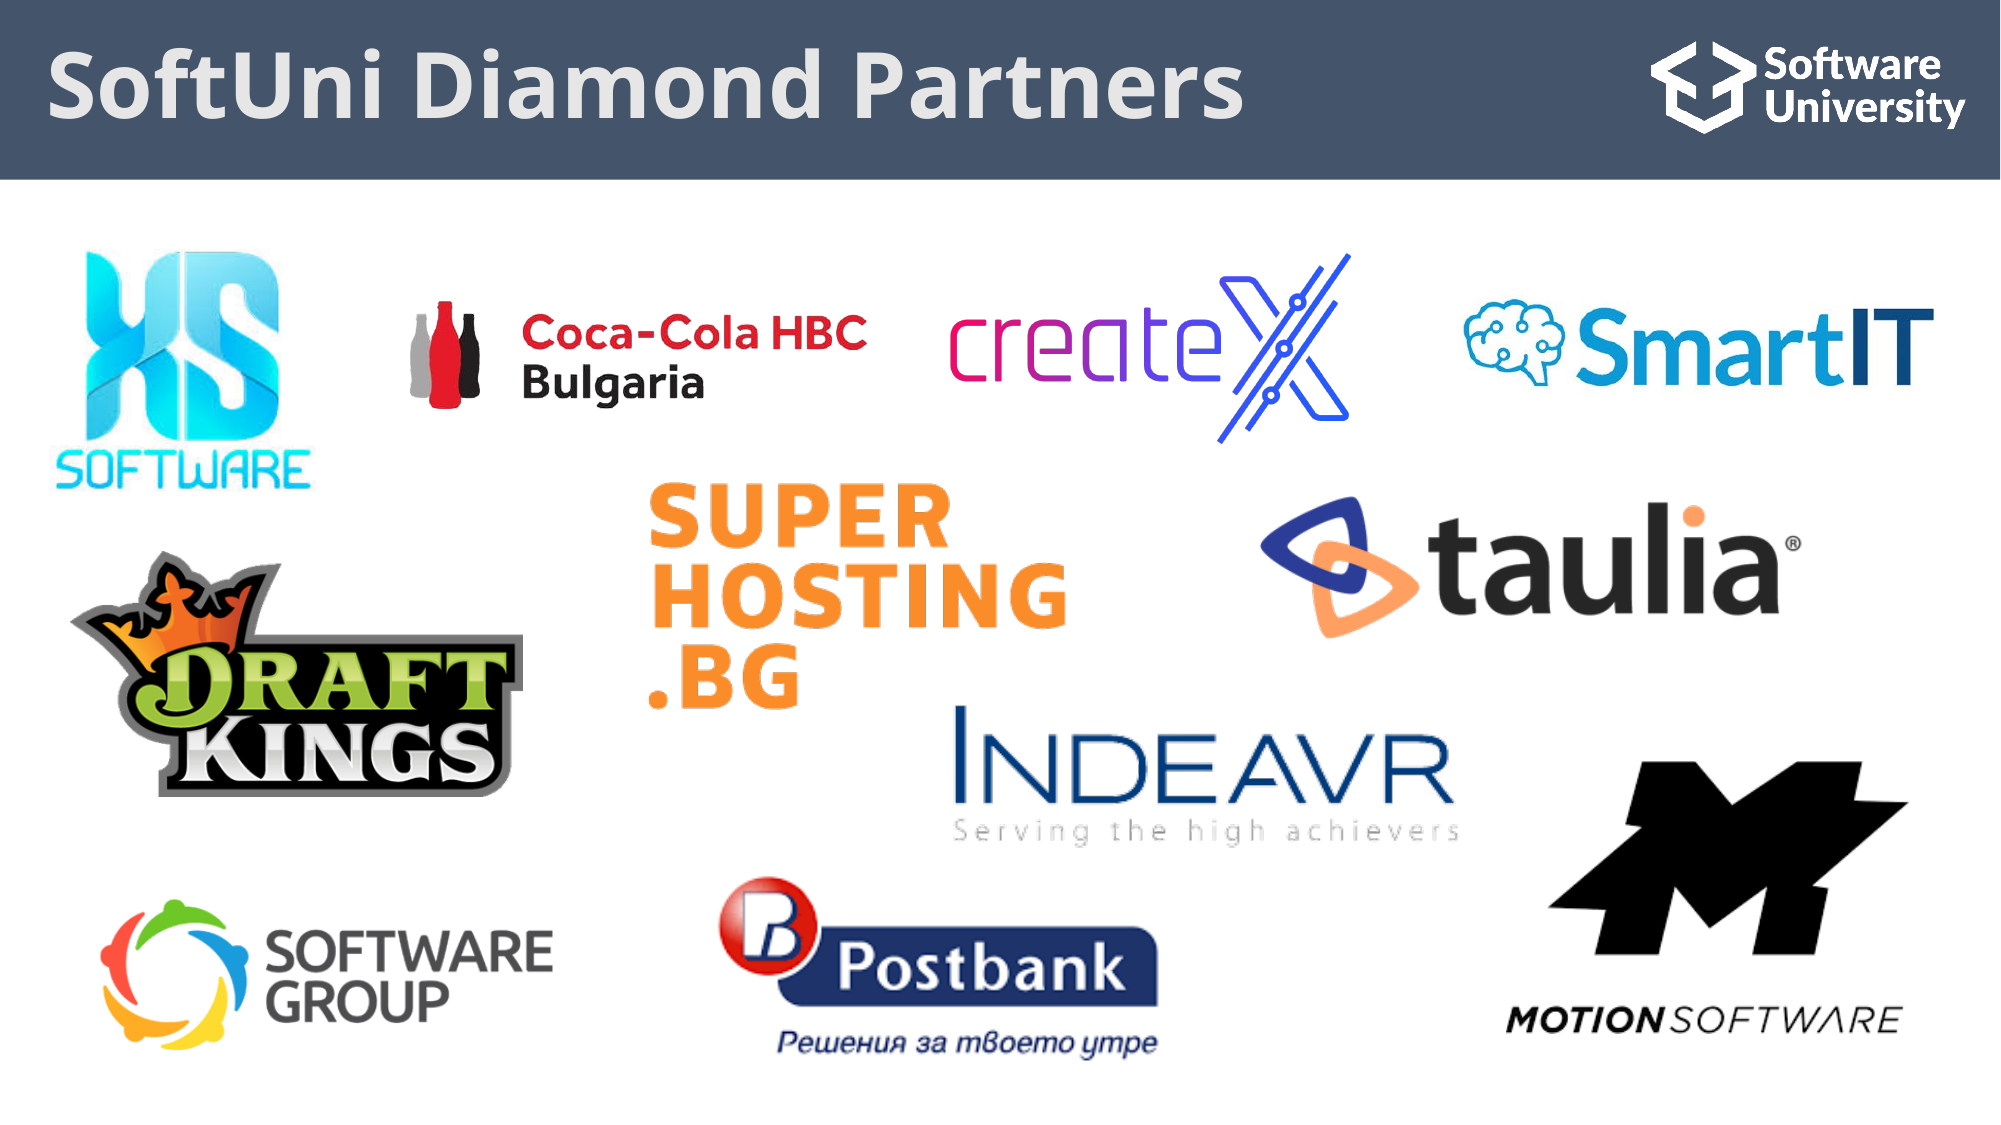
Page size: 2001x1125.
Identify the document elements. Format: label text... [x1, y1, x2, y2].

title SoftUni Diamond Partners [31, 16, 1625, 162]
picture [48, 861, 604, 1093]
picture [70, 551, 523, 797]
picture [1506, 761, 1909, 1034]
picture [394, 161, 1484, 1094]
picture [38, 226, 328, 515]
picture [946, 200, 1983, 672]
picture [1651, 41, 1966, 134]
